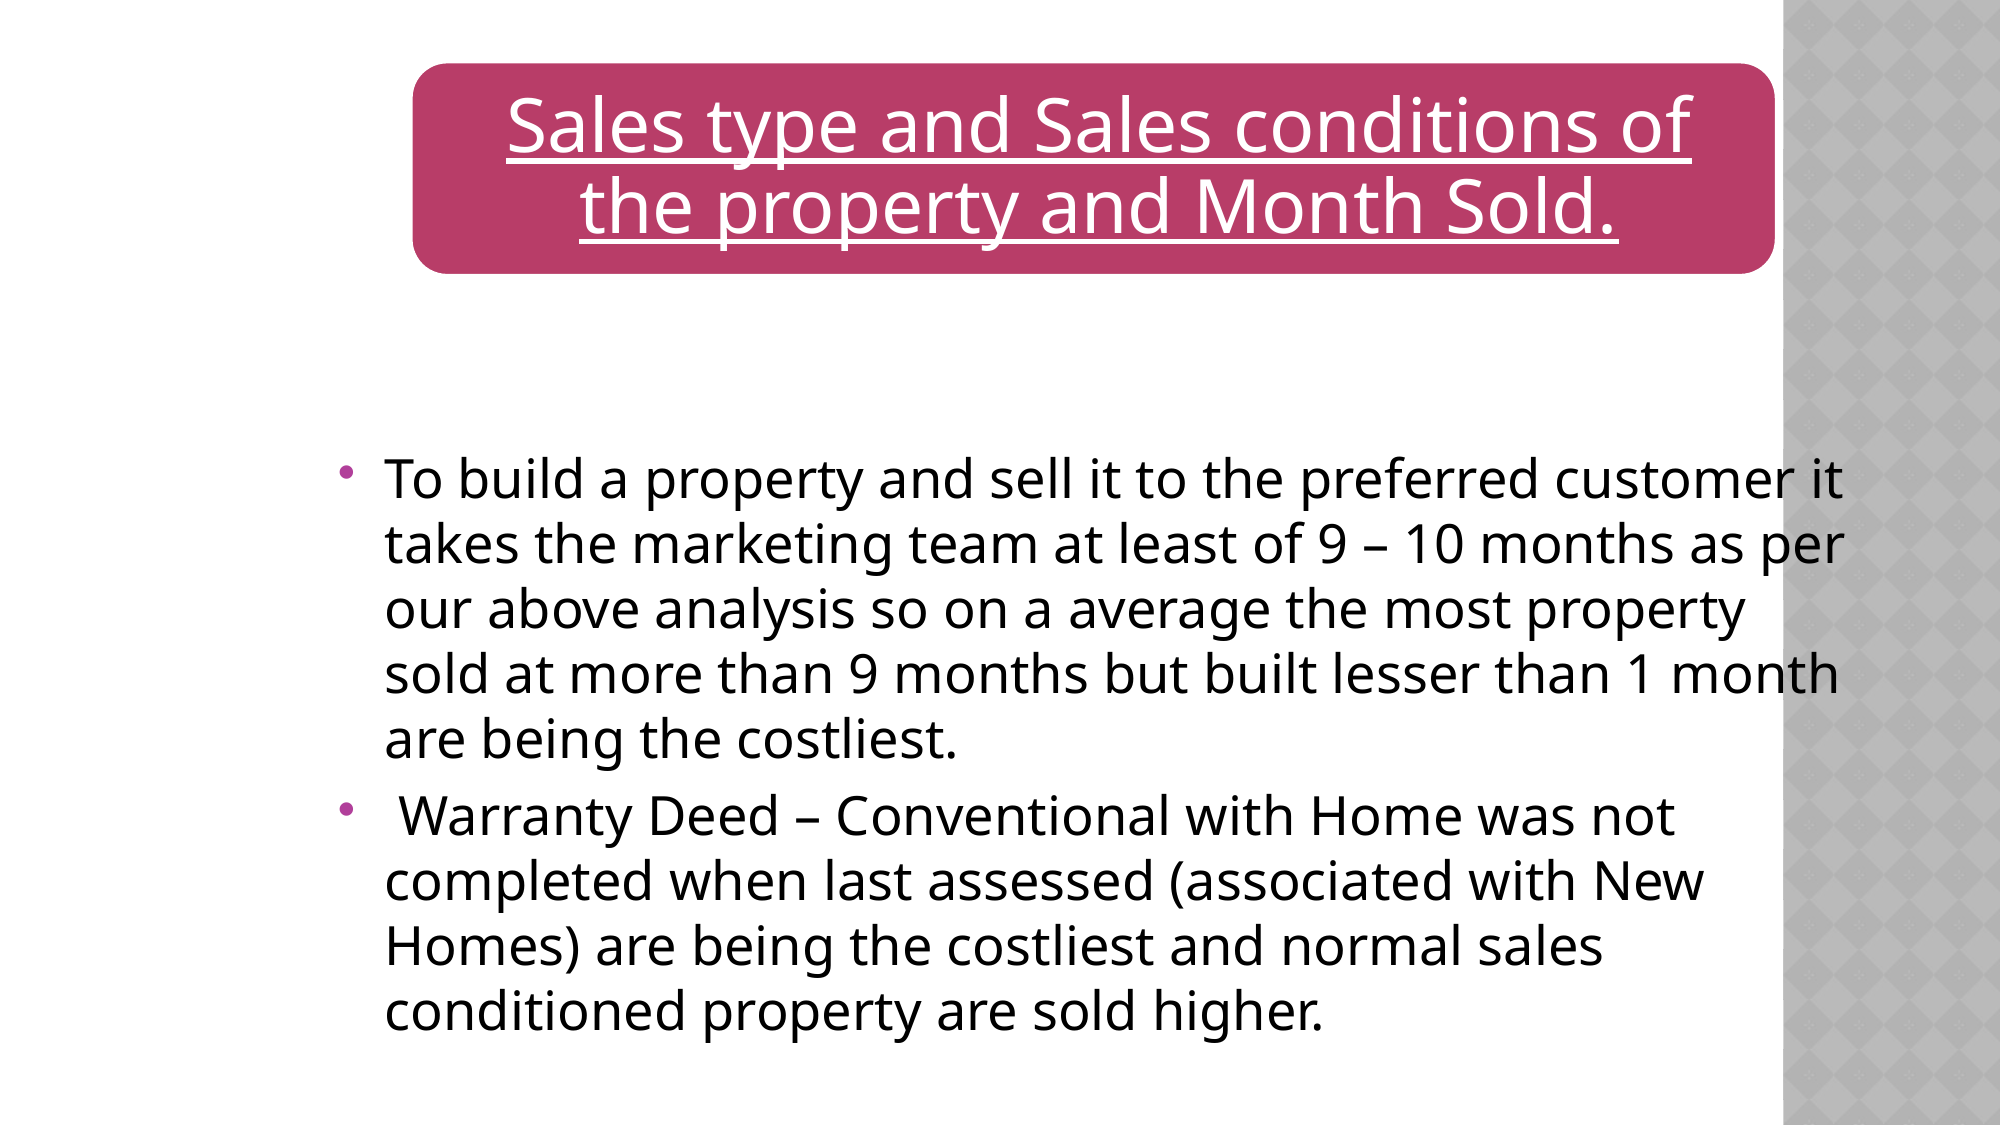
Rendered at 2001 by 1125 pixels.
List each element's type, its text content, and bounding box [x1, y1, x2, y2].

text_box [324, 61, 1863, 276]
list To build a property and sell it to the preferred customer it takes the marketing team at least of 9 – 10 months as per our above analysis so on a average the most property sold at more than 9 months but built lesser than 1 month are being the costliest. Warranty Deed – Conventional with Home was not completed when last assessed (associated with New Homes) are being the costliest and normal sales conditioned property are sold higher. [324, 436, 1863, 1062]
